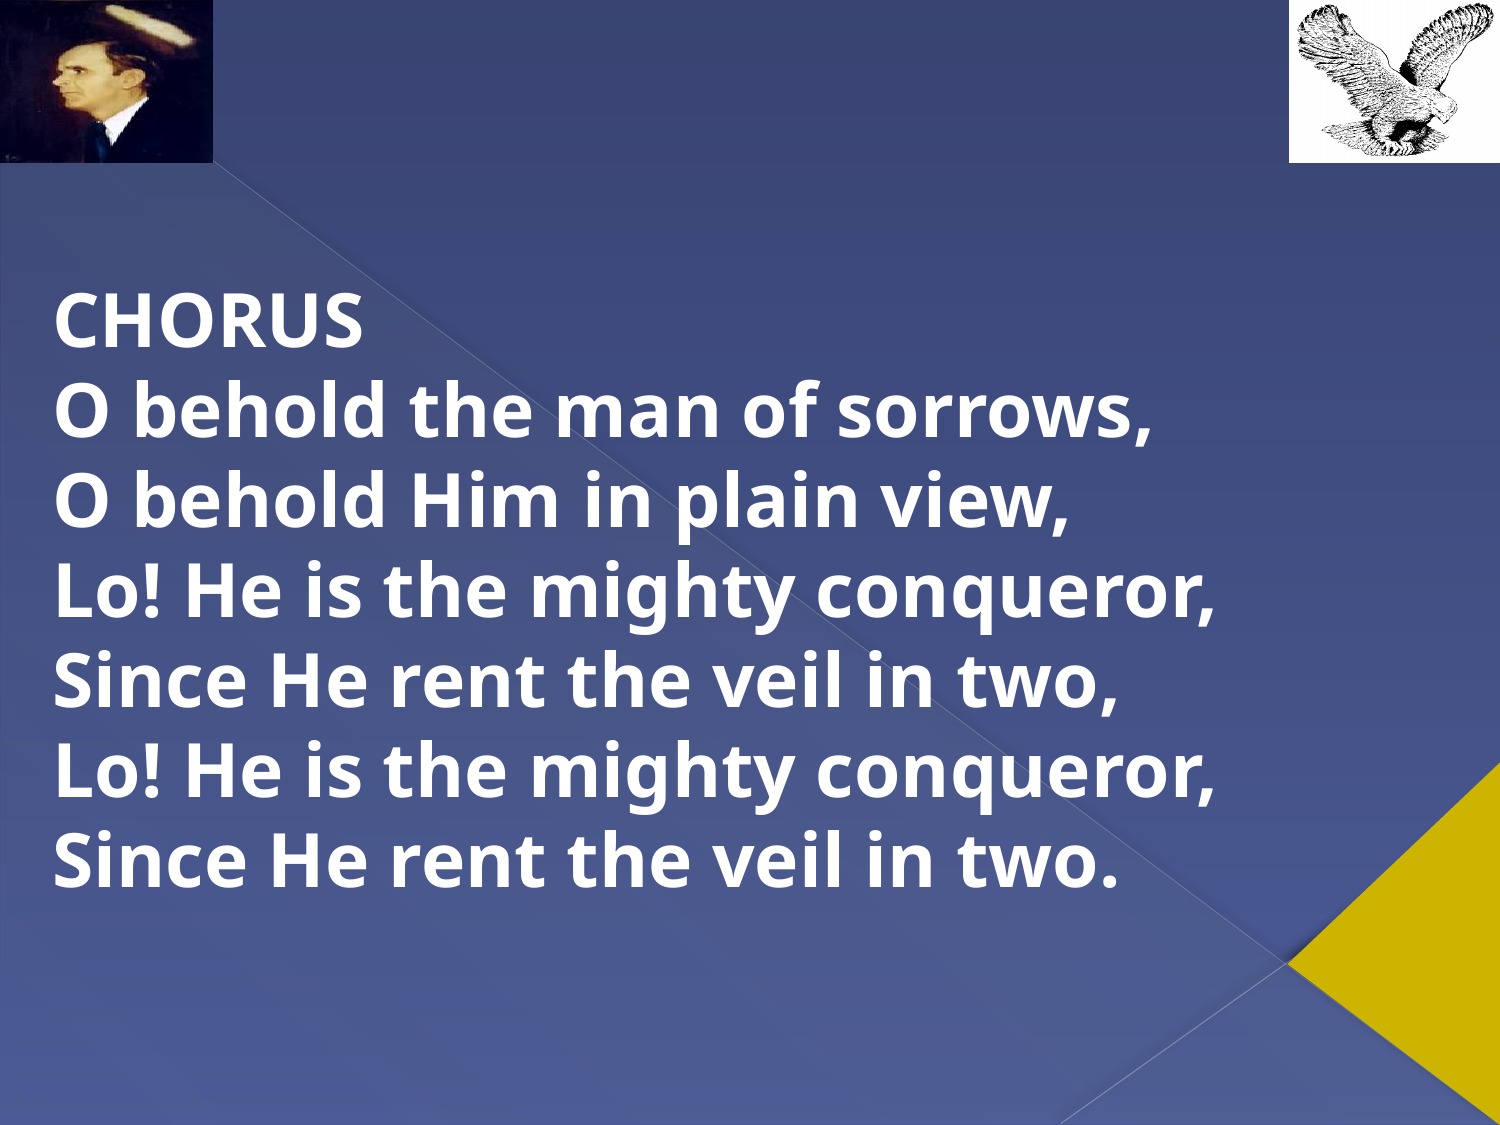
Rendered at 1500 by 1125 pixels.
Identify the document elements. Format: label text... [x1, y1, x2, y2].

text_box CHORUS O behold the man of sorrows, O behold Him in plain view, Lo! He is the mighty conqueror, Since He rent the veil in two, Lo! He is the mighty conqueror, Since He rent the veil in two. [37, 174, 1500, 910]
picture [0, 0, 213, 163]
picture [1288, 0, 1500, 163]
text_box [1285, 910, 1500, 1125]
